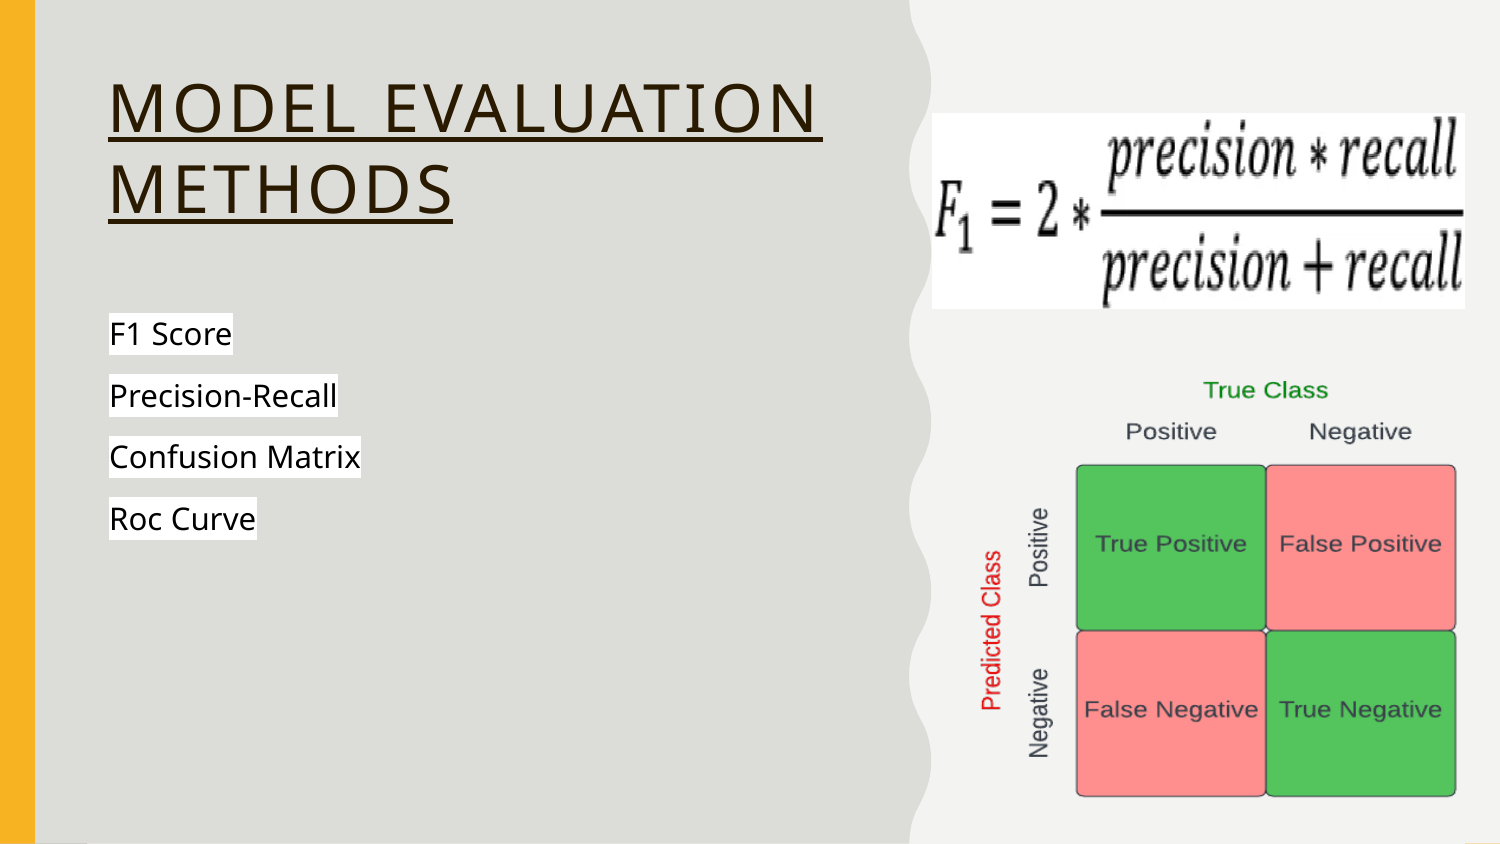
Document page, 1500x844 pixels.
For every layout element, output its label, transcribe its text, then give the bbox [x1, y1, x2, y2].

picture [971, 371, 1465, 808]
title Model Evaluation Methods [92, 59, 873, 262]
picture [932, 113, 1466, 309]
text_box [0, 0, 36, 844]
text_box [36, 0, 932, 844]
list F1 Score Precision-Recall Confusion Matrix Roc Curve [94, 300, 870, 785]
text_box [910, 0, 1500, 844]
